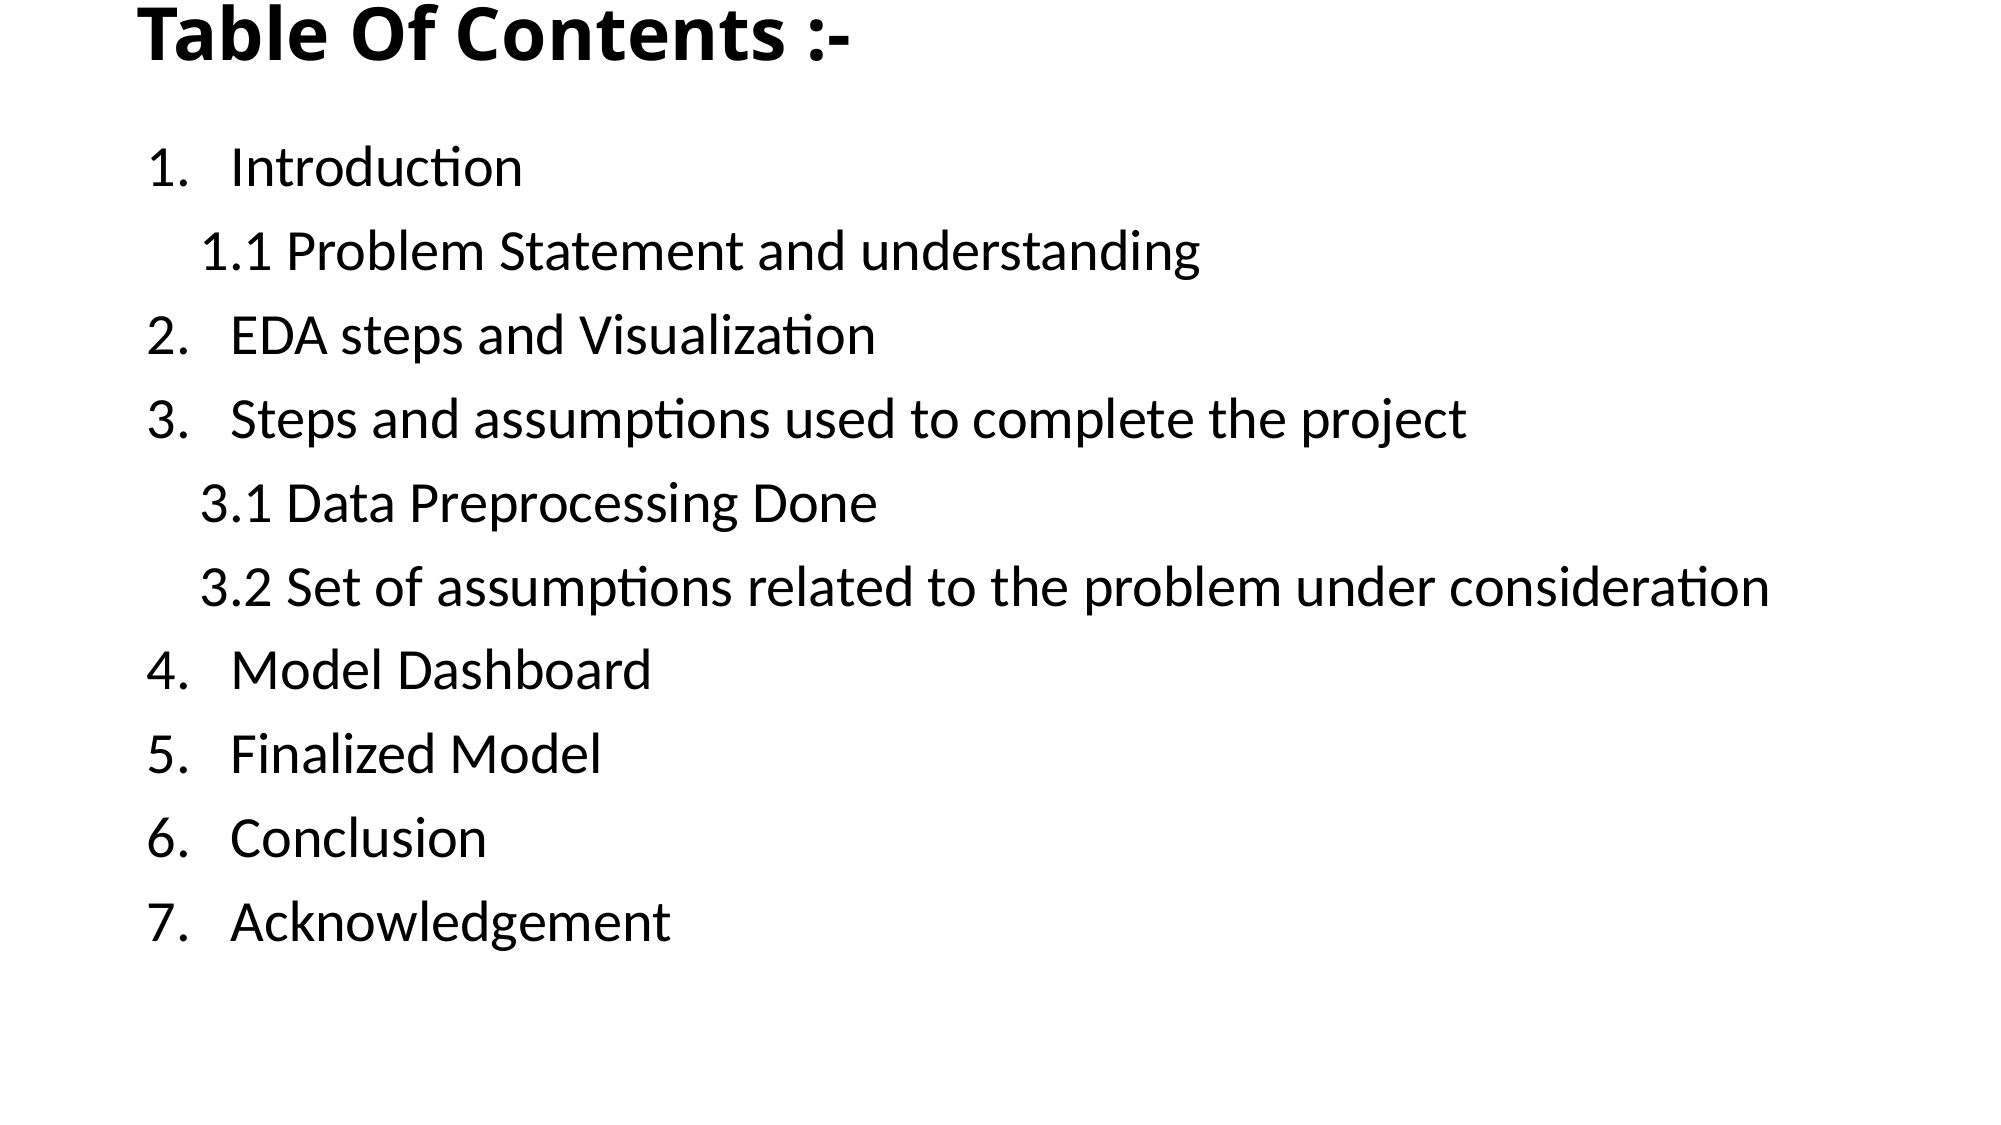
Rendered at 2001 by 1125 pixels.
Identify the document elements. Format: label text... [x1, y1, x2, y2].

list 1. Introduction 1.1 Problem Statement and understanding 2. EDA steps and Visualization 3. Steps and assumptions used to complete the project 3.1 Data Preprocessing Done 3.2 Set of assumptions related to the problem under consideration 4. Model Dashboard 5. Finalized Model 6. Conclusion 7. Acknowledgement [131, 129, 1847, 1125]
title Table Of Contents :- [121, 0, 1847, 84]
